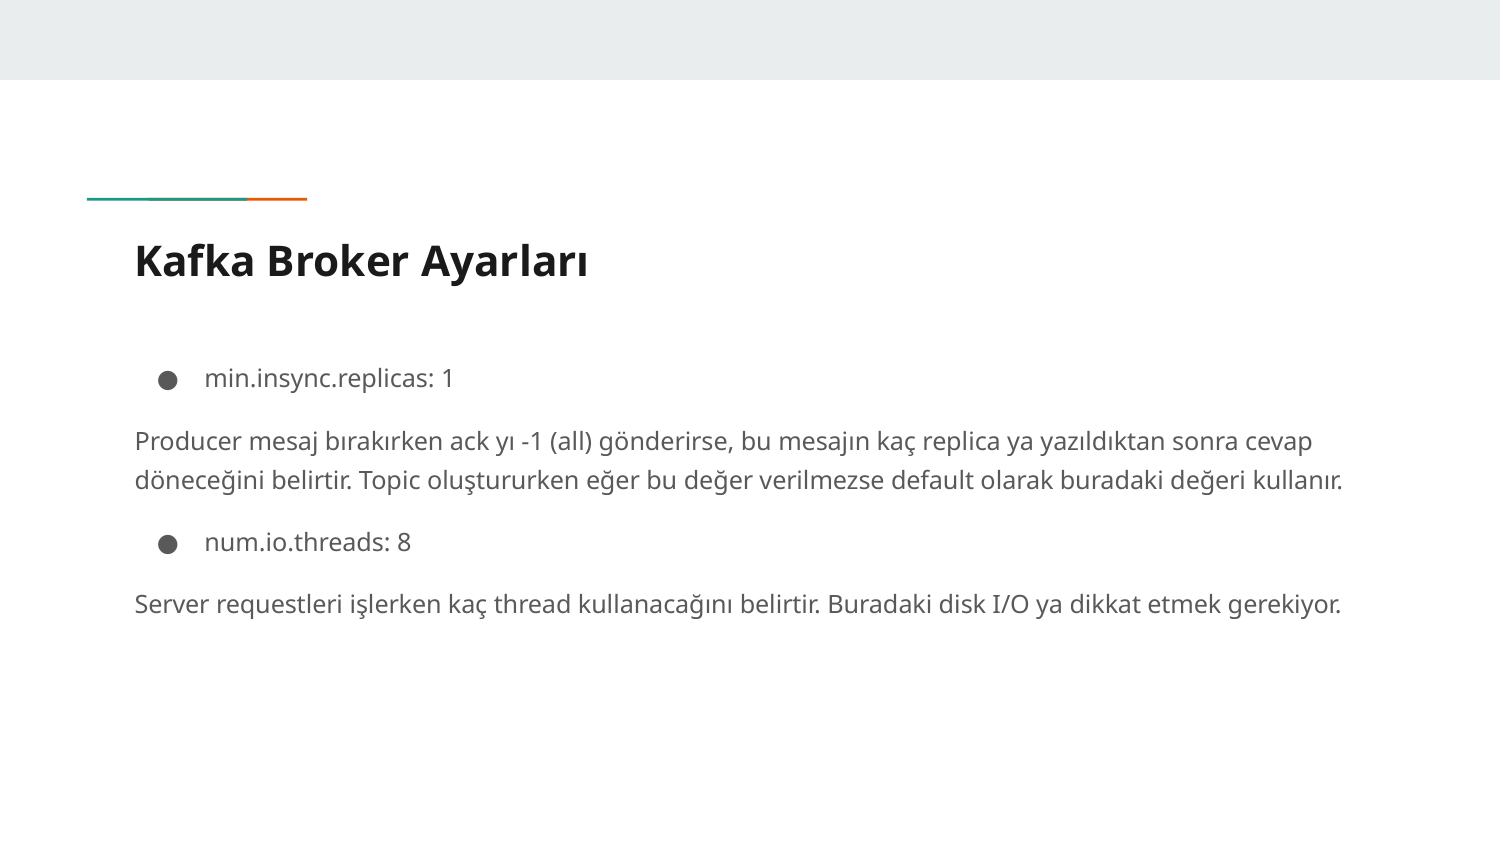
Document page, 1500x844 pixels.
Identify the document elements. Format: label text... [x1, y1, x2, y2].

title Kafka Broker Ayarları [119, 216, 1381, 305]
list min.insync.replicas: 1 Producer mesaj bırakırken ack yı -1 (all) gönderirse, bu mesajın kaç replica ya yazıldıktan sonra cevap döneceğini belirtir. Topic oluştururken eğer bu değer verilmezse default olarak buradaki değeri kullanır. num.io.threads: 8 Server requestleri işlerken kaç thread kullanacağını belirtir. Buradaki disk I/O ya dikkat etmek gerekiyor. [119, 341, 1381, 712]
